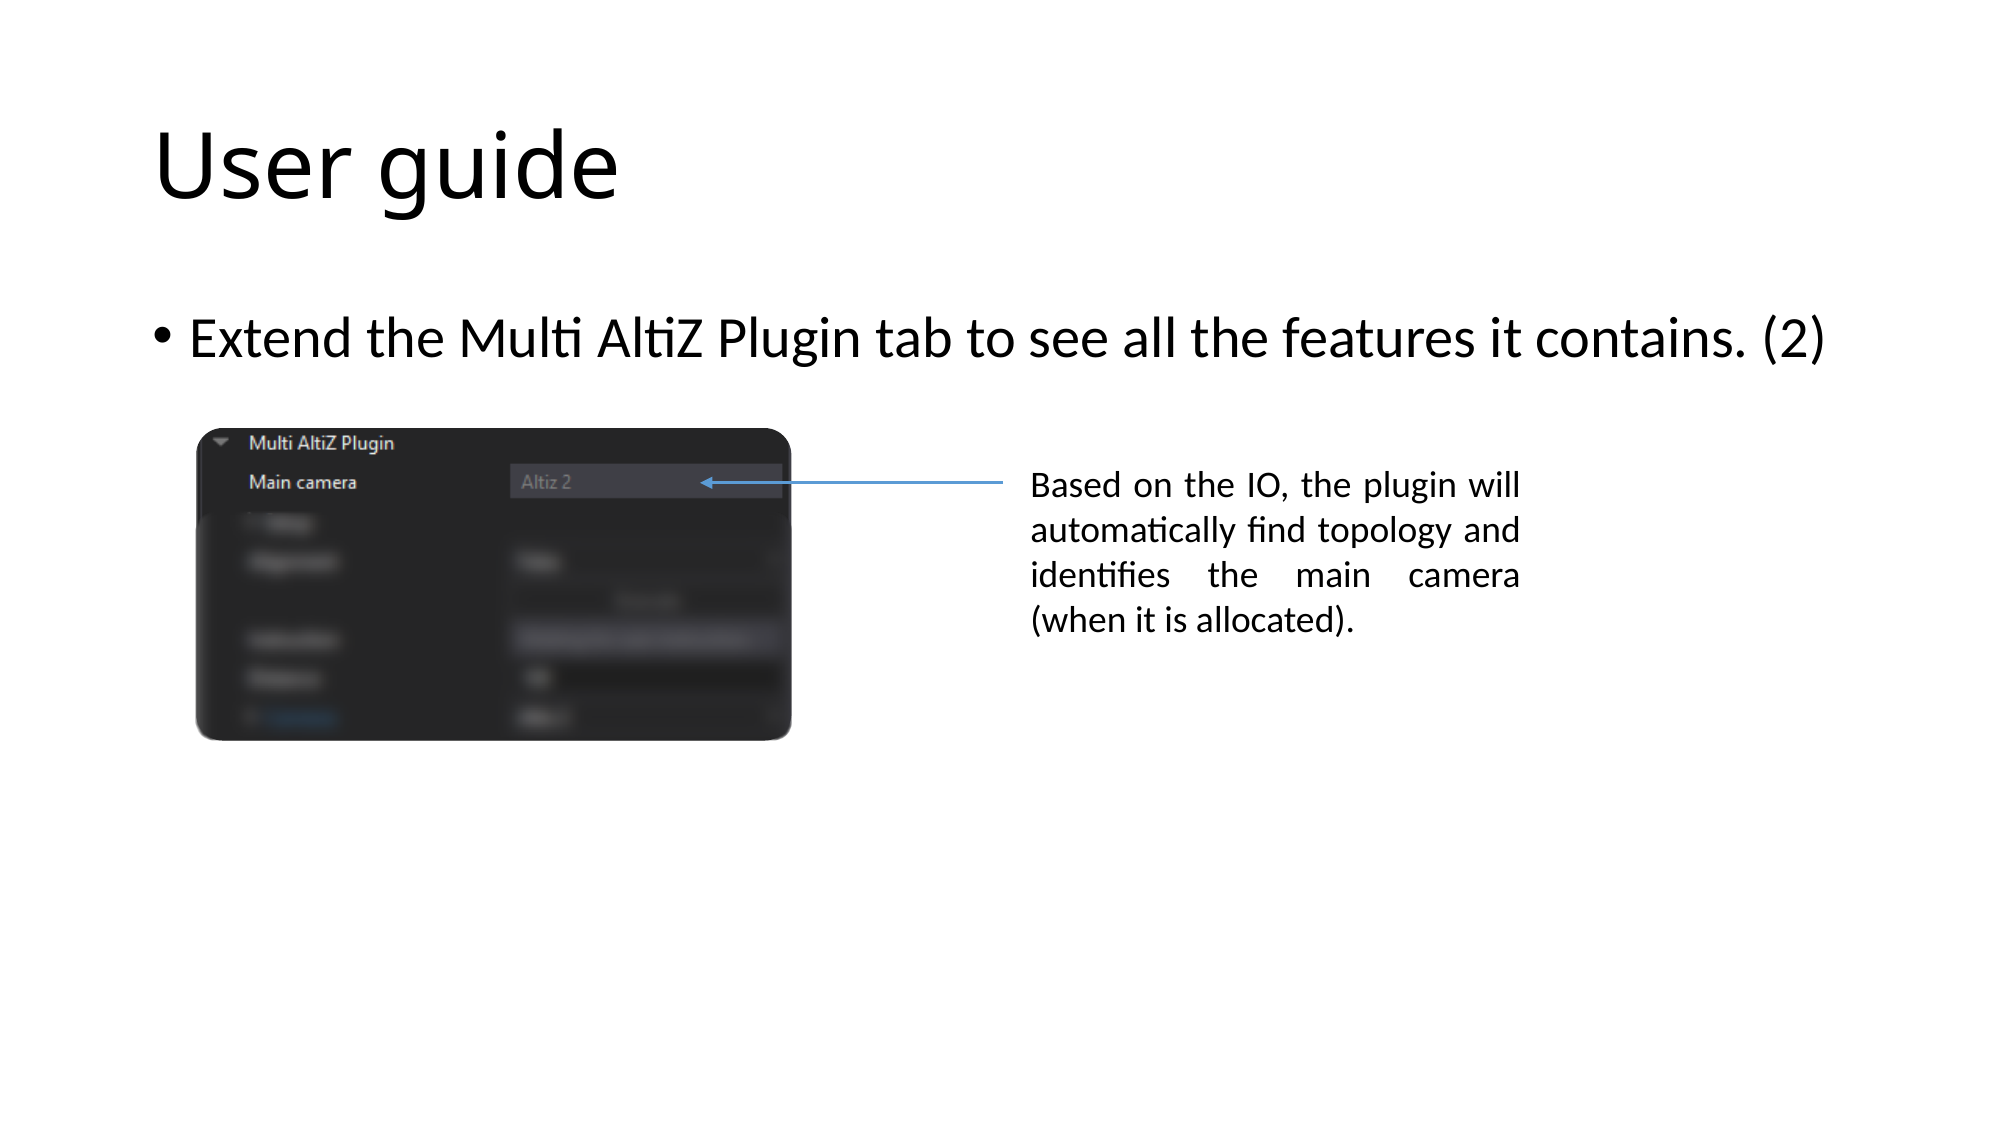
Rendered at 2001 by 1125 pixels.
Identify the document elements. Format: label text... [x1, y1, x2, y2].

picture [195, 427, 792, 741]
list Extend the Multi AltiZ Plugin tab to see all the features it contains. (2) [137, 299, 1863, 1014]
title User guide [137, 59, 1863, 278]
text_box Based on the IO, the plugin will automatically find topology and identifies the main camera (when it is allocated). [1015, 453, 1536, 648]
